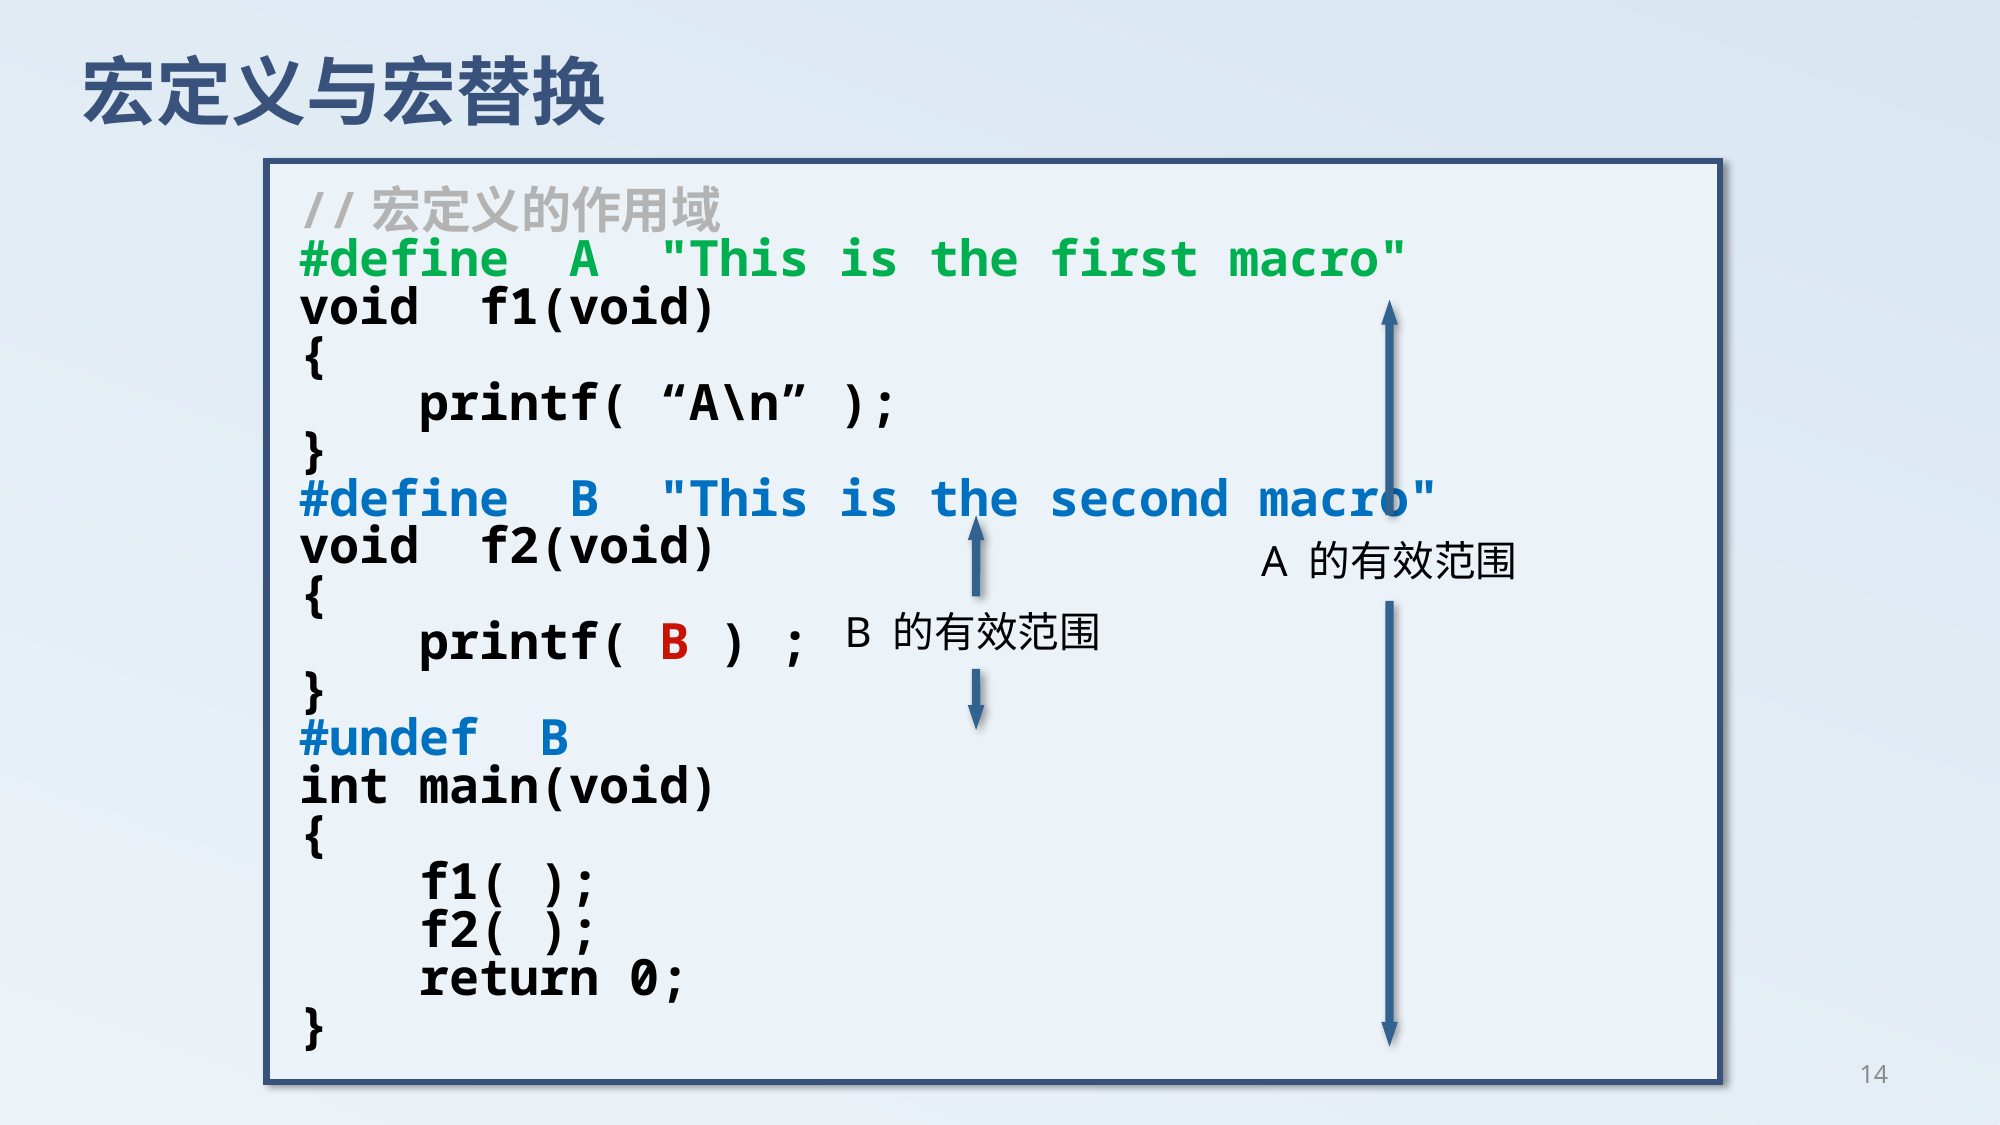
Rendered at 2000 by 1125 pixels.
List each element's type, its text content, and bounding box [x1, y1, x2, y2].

title 宏定义与宏替换 [66, 54, 1867, 197]
text_box [1385, 600, 1394, 1047]
text_box B 的有效范围 [829, 597, 1116, 663]
text_box //宏定义的作用域 #define A "This is the first macro" void f1(void) { printf( “A\n” ); } #define B "This is the second macro" void f2(void) { printf( B ) ; } #undef B int main(void) { f1( ); f2( ); return 0; } [266, 160, 1721, 1083]
text_box [1385, 299, 1394, 516]
text_box A 的有效范围 [1246, 527, 1533, 592]
text_box [971, 515, 981, 597]
text_box [971, 668, 981, 730]
